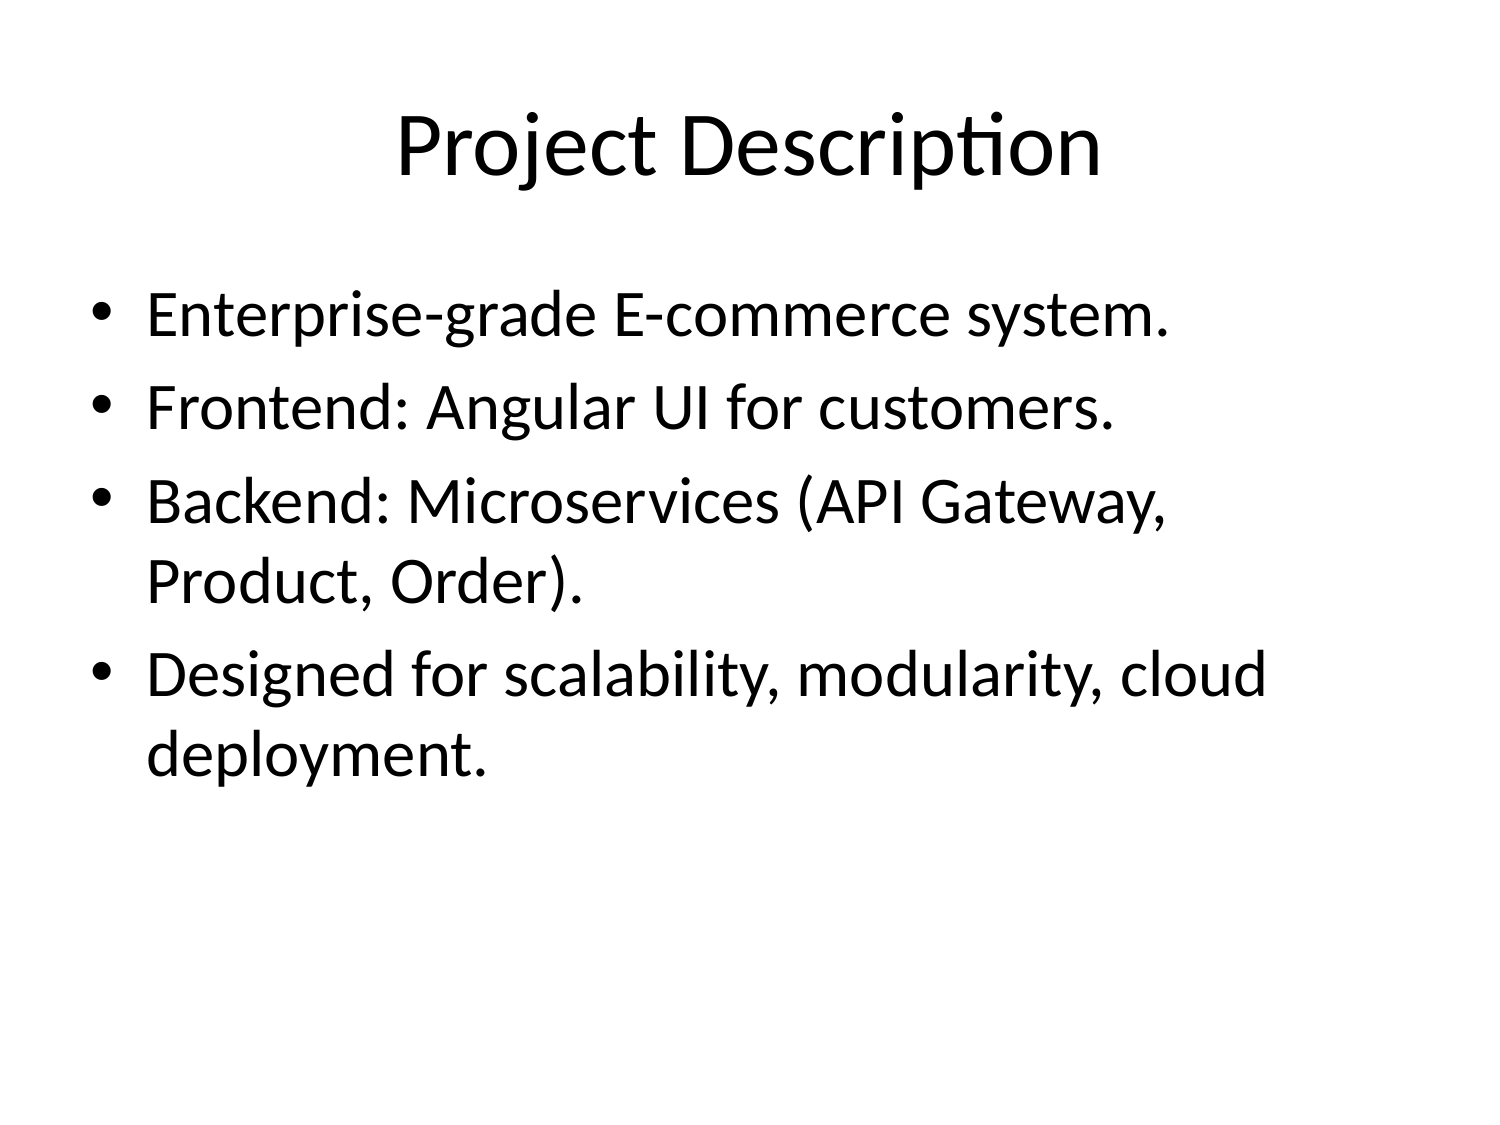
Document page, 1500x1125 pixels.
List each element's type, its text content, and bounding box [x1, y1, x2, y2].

list Enterprise-grade E-commerce system. Frontend: Angular UI for customers. Backend: Microservices (API Gateway, Product, Order). Designed for scalability, modularity, cloud deployment. [75, 262, 1425, 1005]
title Project Description [75, 45, 1425, 233]
